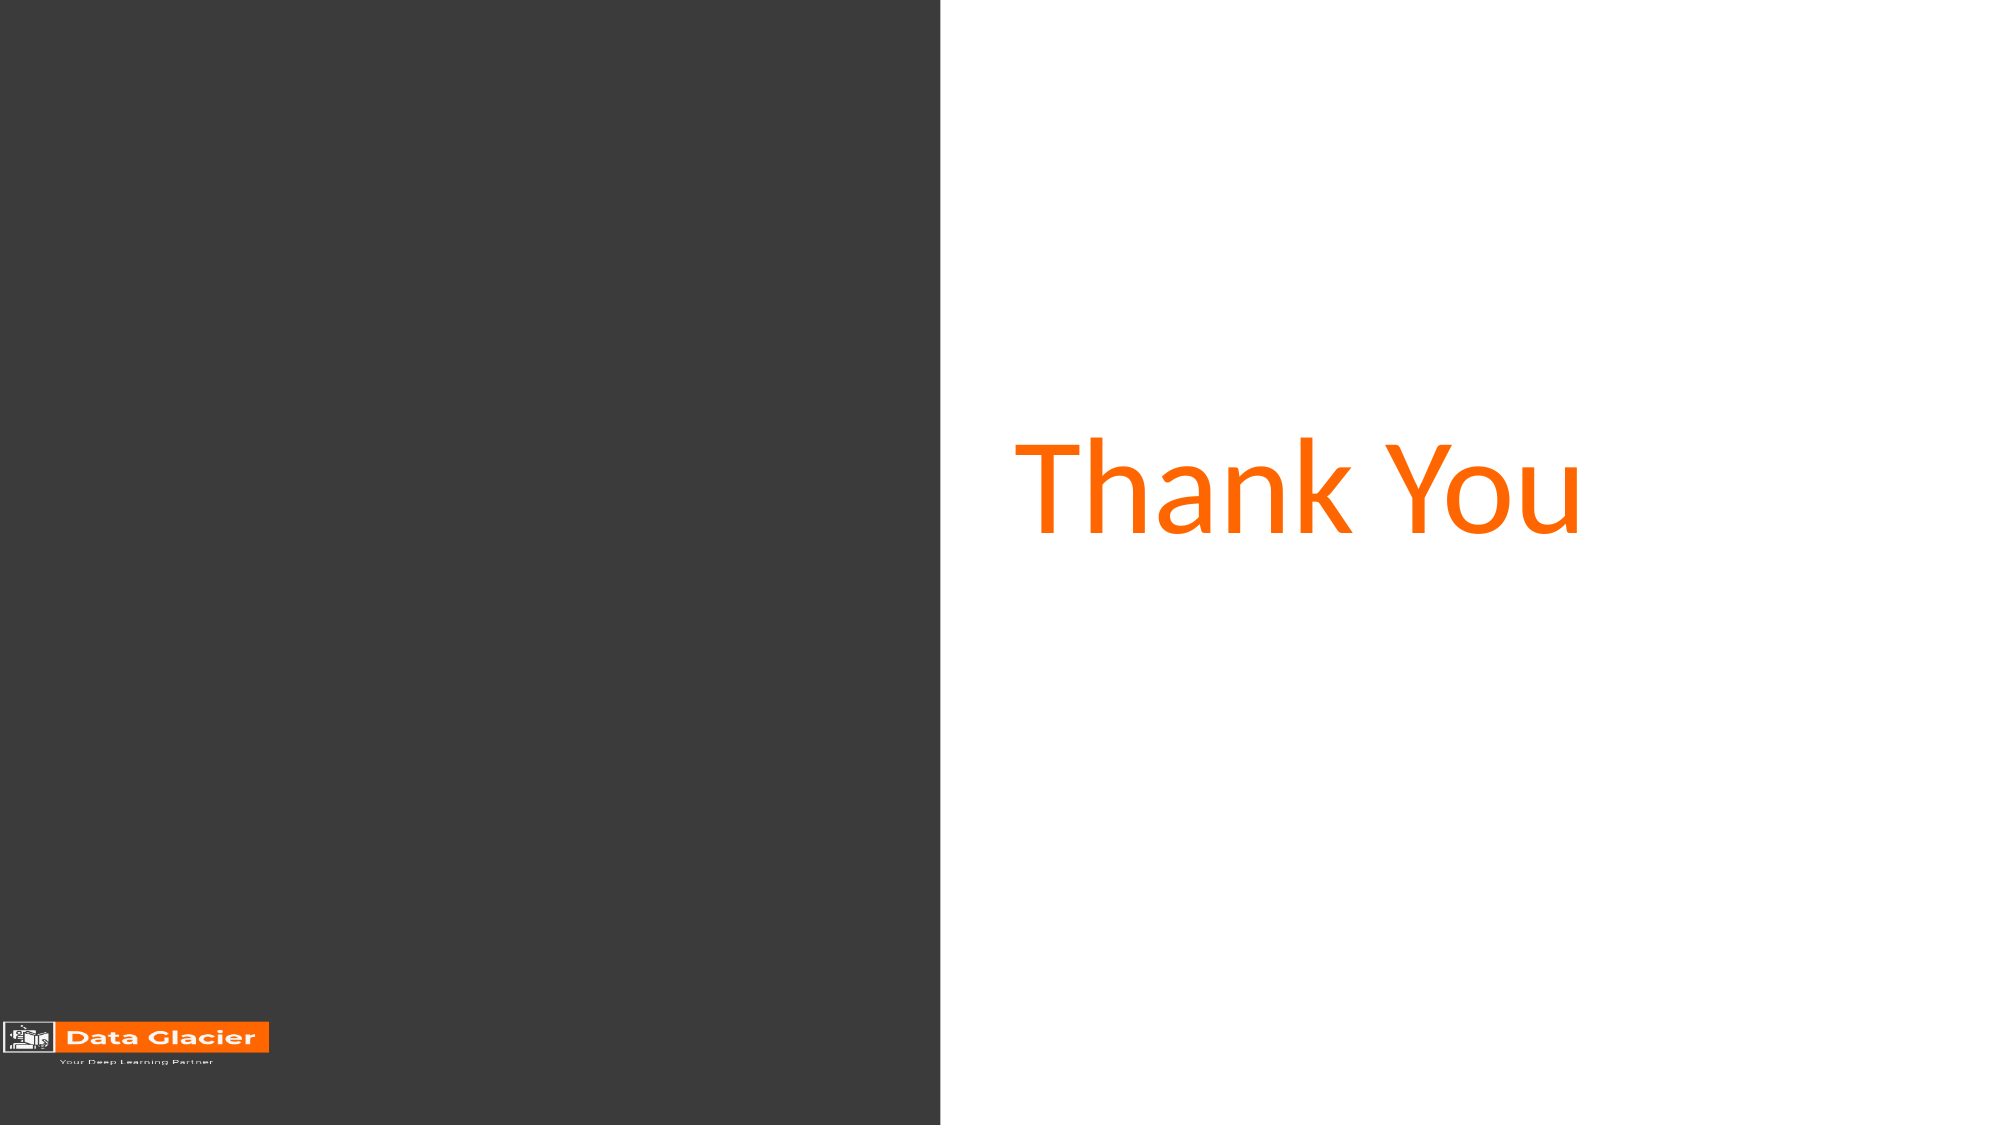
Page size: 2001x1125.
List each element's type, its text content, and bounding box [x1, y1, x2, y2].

picture [0, 961, 272, 1125]
subtitle Thank You [845, 407, 1758, 679]
title [0, 0, 941, 1125]
